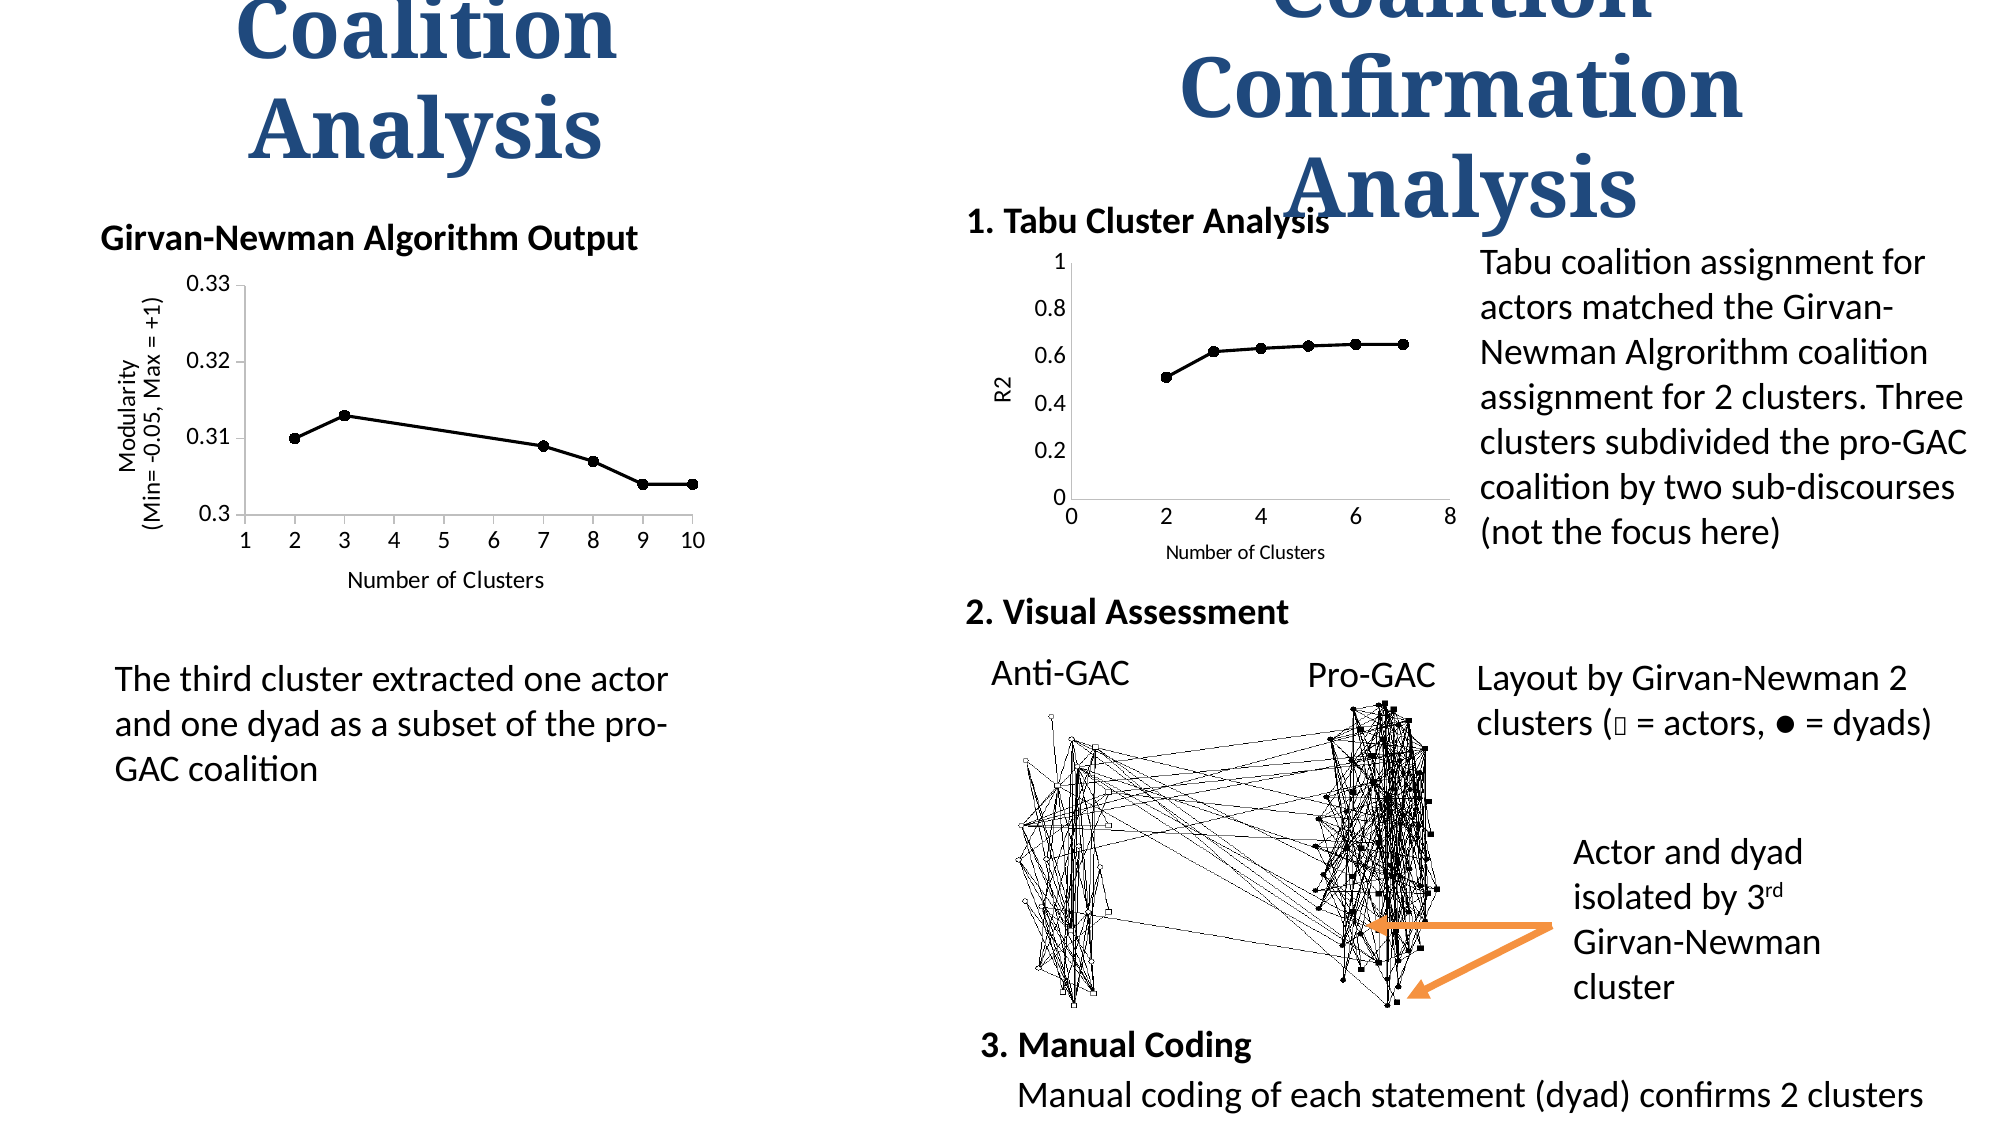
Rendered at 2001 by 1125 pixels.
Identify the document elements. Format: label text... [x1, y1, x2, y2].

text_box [963, 1026, 1955, 1124]
text_box Tabu coalition assignment for actors matched the Girvan-Newman Algrorithm coalition assignment for 2 clusters. Three clusters subdivided the pro-GAC coalition by two sub-discourses (not the focus here) [1483, 229, 2000, 560]
text_box Coalition Confirmation Analysis [1045, 9, 1878, 159]
title Coalition Analysis [79, 0, 774, 151]
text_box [81, 205, 719, 628]
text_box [949, 188, 1479, 579]
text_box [1365, 818, 1906, 1017]
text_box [949, 579, 1955, 1020]
text_box The third cluster extracted one actor and one dyad as a subset of the pro-GAC coalition [99, 646, 700, 796]
